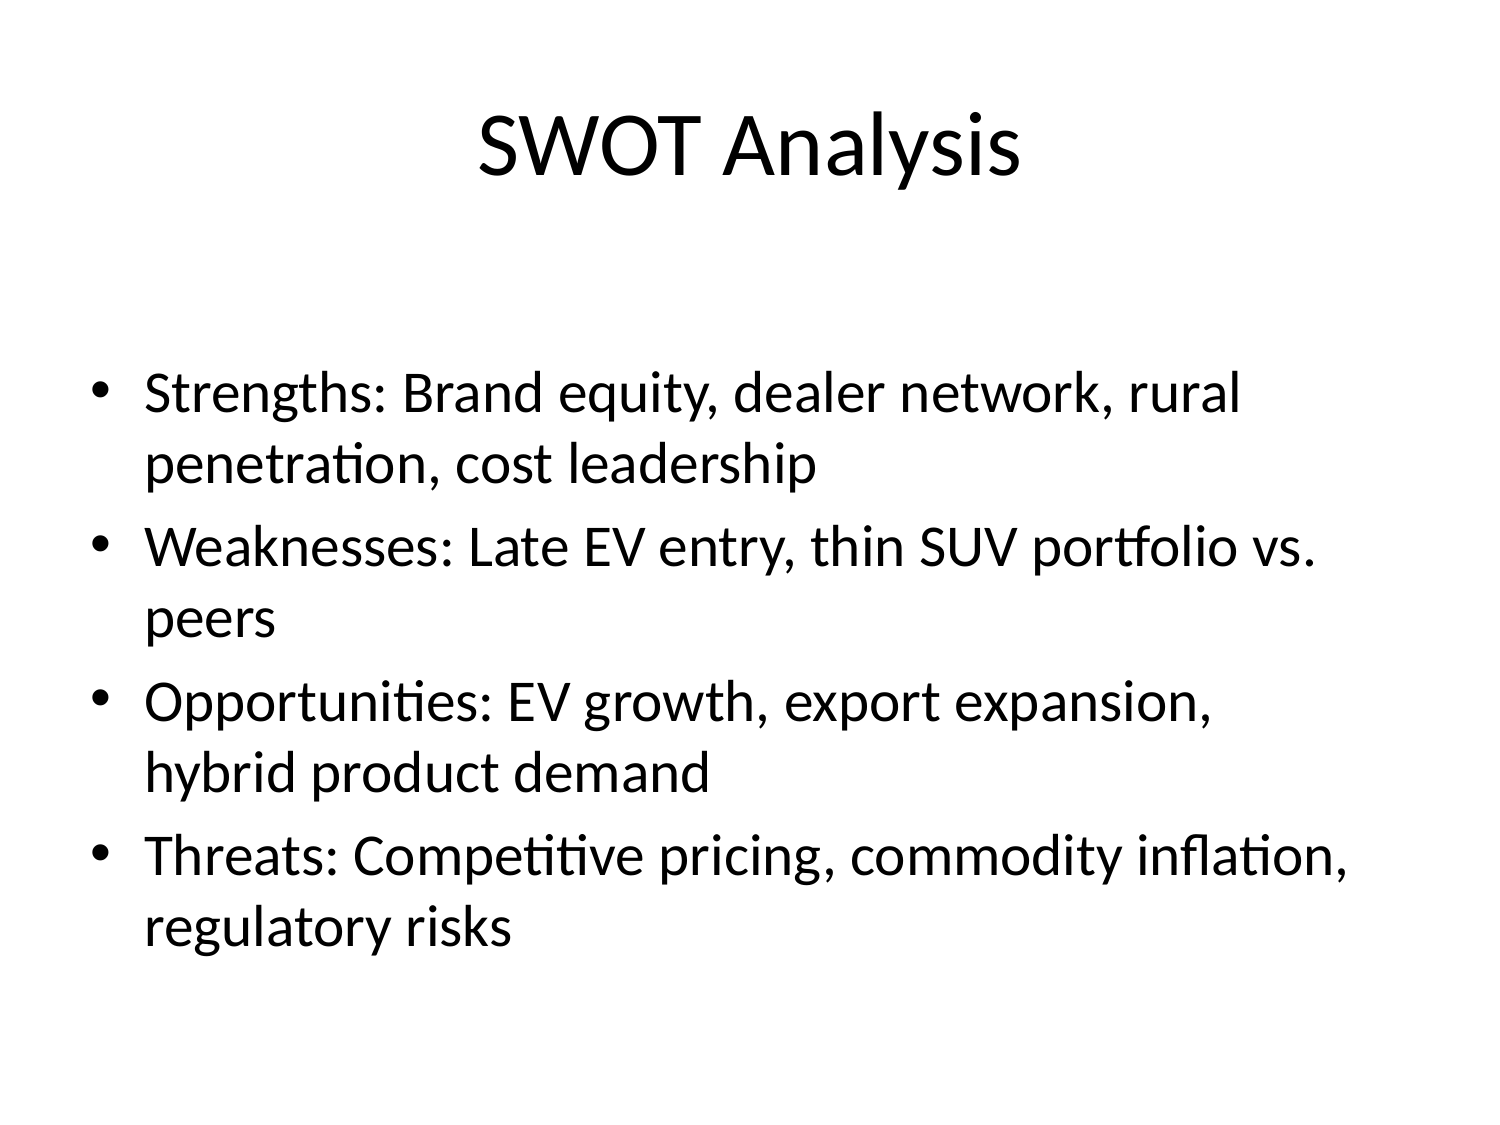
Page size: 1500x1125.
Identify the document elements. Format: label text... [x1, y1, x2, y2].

title SWOT Analysis [75, 45, 1425, 233]
list Strengths: Brand equity, dealer network, rural penetration, cost leadership Weaknesses: Late EV entry, thin SUV portfolio vs. peers Opportunities: EV growth, export expansion, hybrid product demand Threats: Competitive pricing, commodity inflation, regulatory risks [75, 262, 1375, 967]
